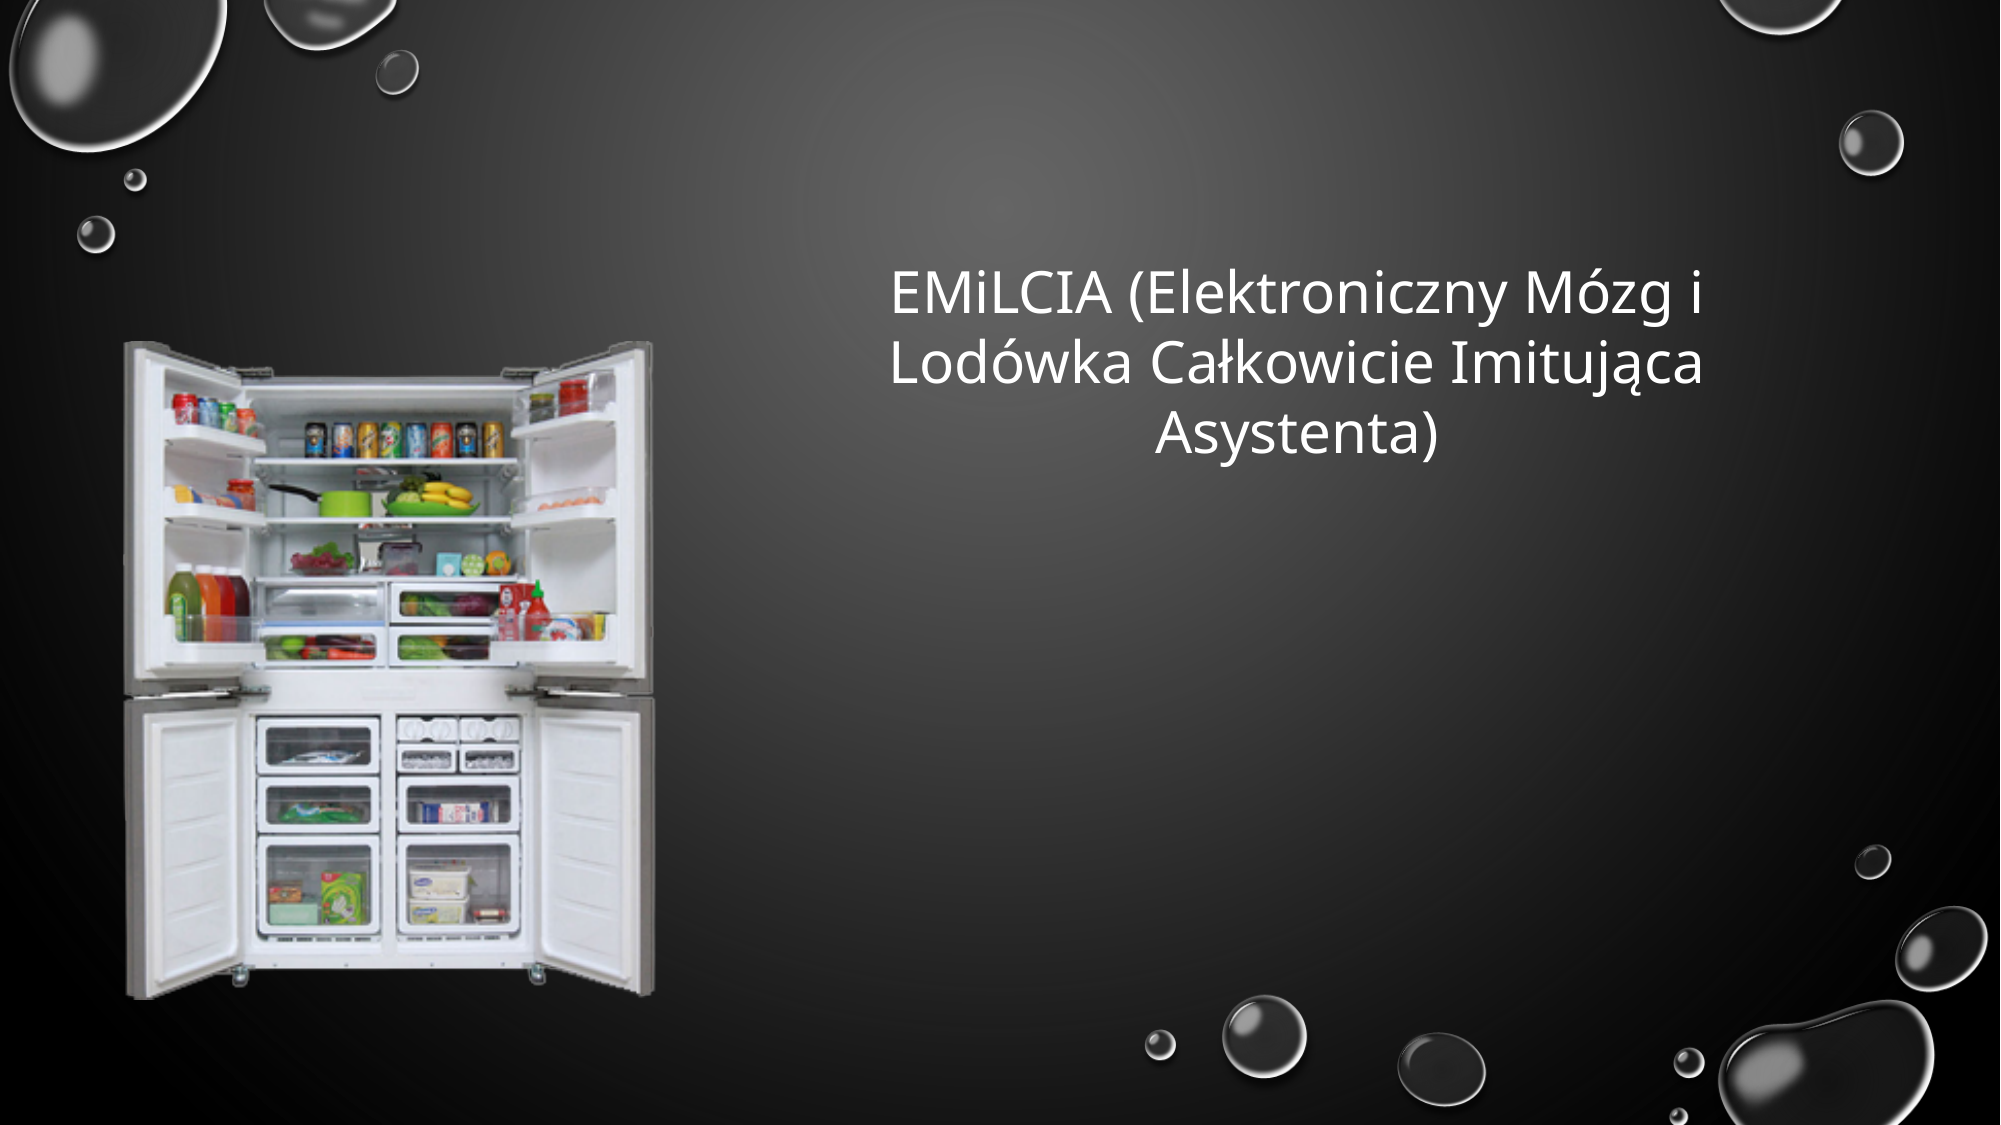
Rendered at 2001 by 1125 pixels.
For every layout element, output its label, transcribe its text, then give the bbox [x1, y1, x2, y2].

text_box EMiLCIA (Elektroniczny Mózg i Lodówka Całkowicie Imitująca Asystenta) [832, 248, 1762, 473]
picture [0, 0, 2000, 1125]
